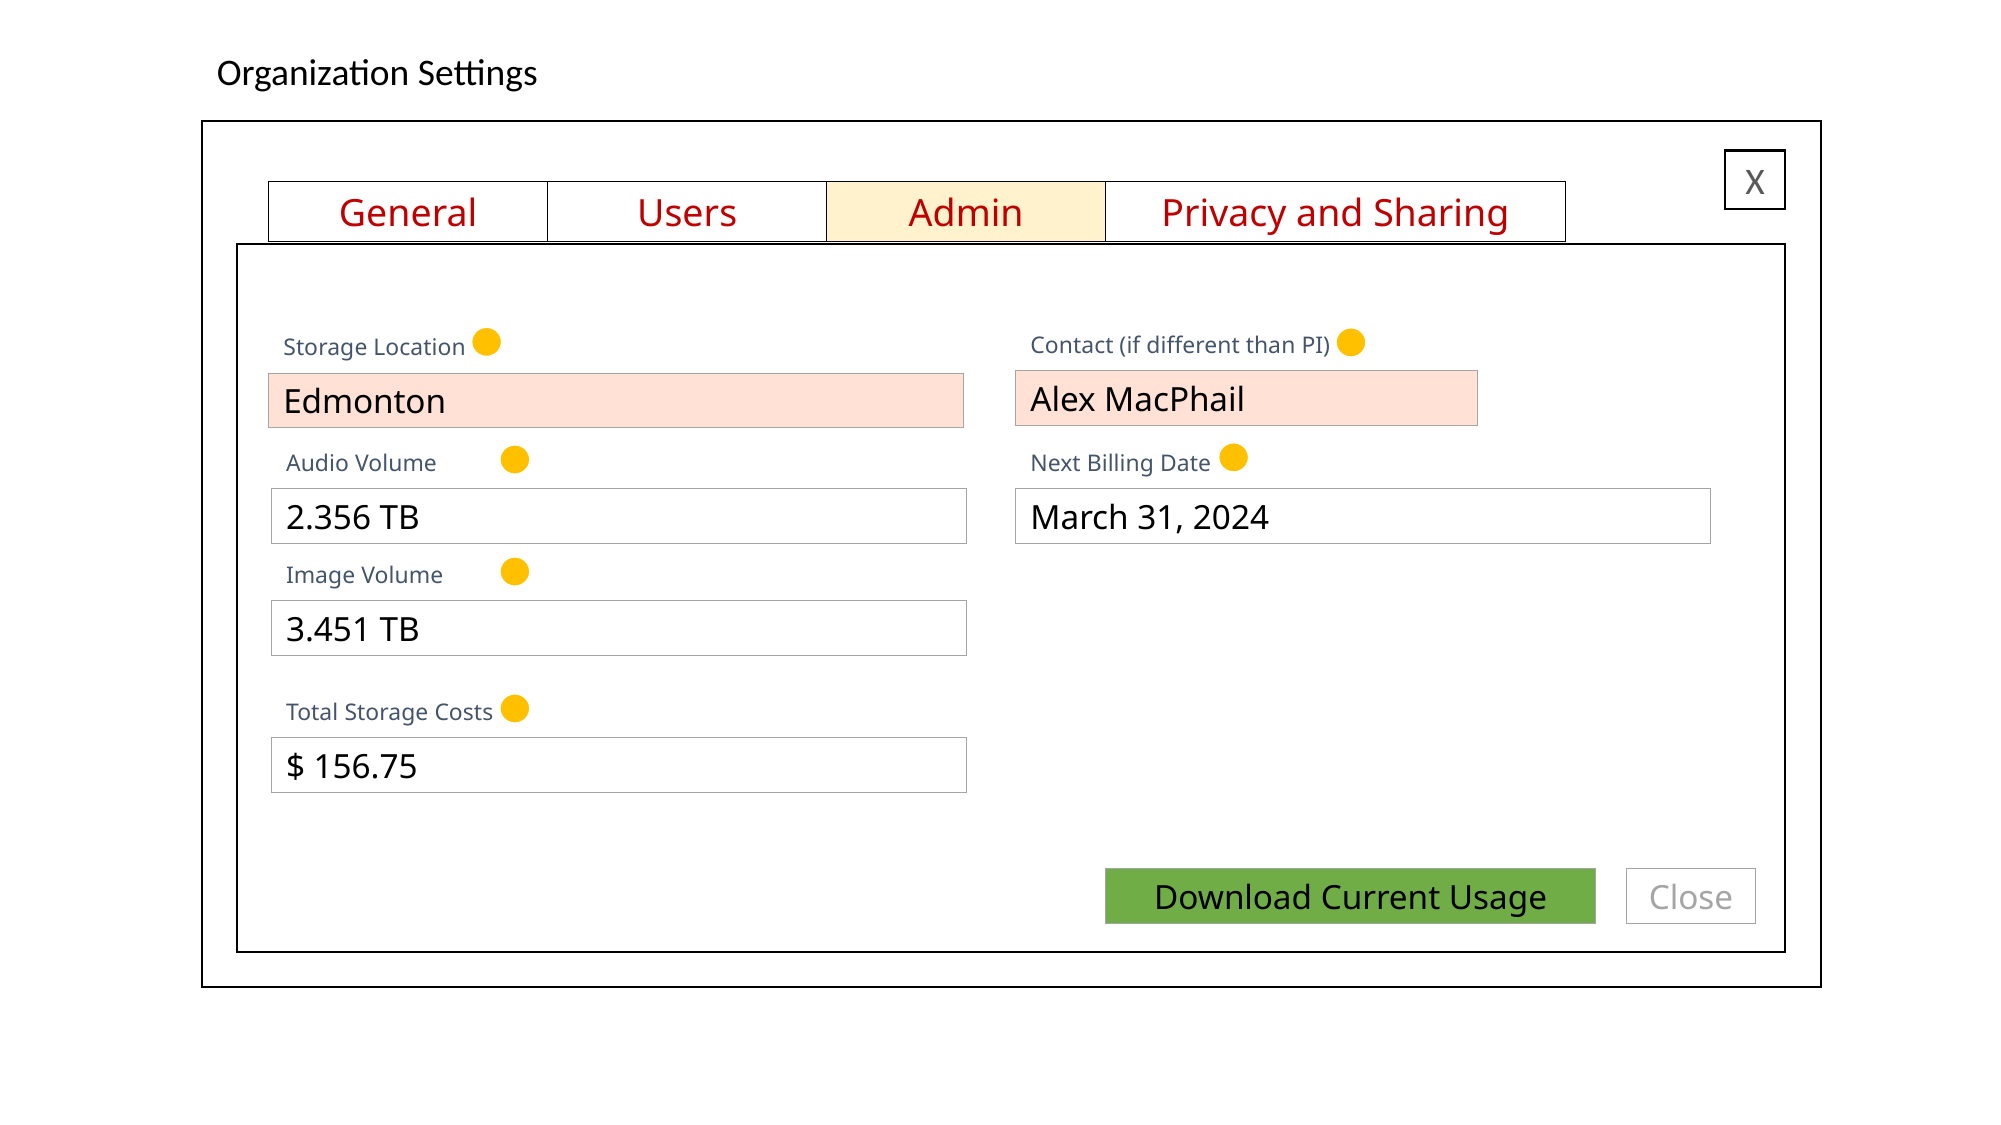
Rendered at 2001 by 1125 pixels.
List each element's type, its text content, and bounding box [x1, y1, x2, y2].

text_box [271, 689, 967, 793]
text_box Download Current Usage [1105, 868, 1596, 924]
text_box Privacy and Sharing [1105, 181, 1566, 242]
text_box [236, 243, 1786, 953]
text_box Users [547, 181, 827, 242]
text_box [1015, 323, 1478, 427]
text_box Close [1626, 868, 1756, 924]
text_box Organization Settings [202, 40, 1198, 101]
text_box General [268, 181, 547, 242]
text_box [268, 325, 964, 429]
text_box X [1724, 149, 1786, 210]
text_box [1015, 440, 1711, 545]
text_box [201, 120, 1822, 988]
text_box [271, 440, 967, 544]
text_box Admin [827, 181, 1105, 242]
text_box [271, 552, 967, 656]
